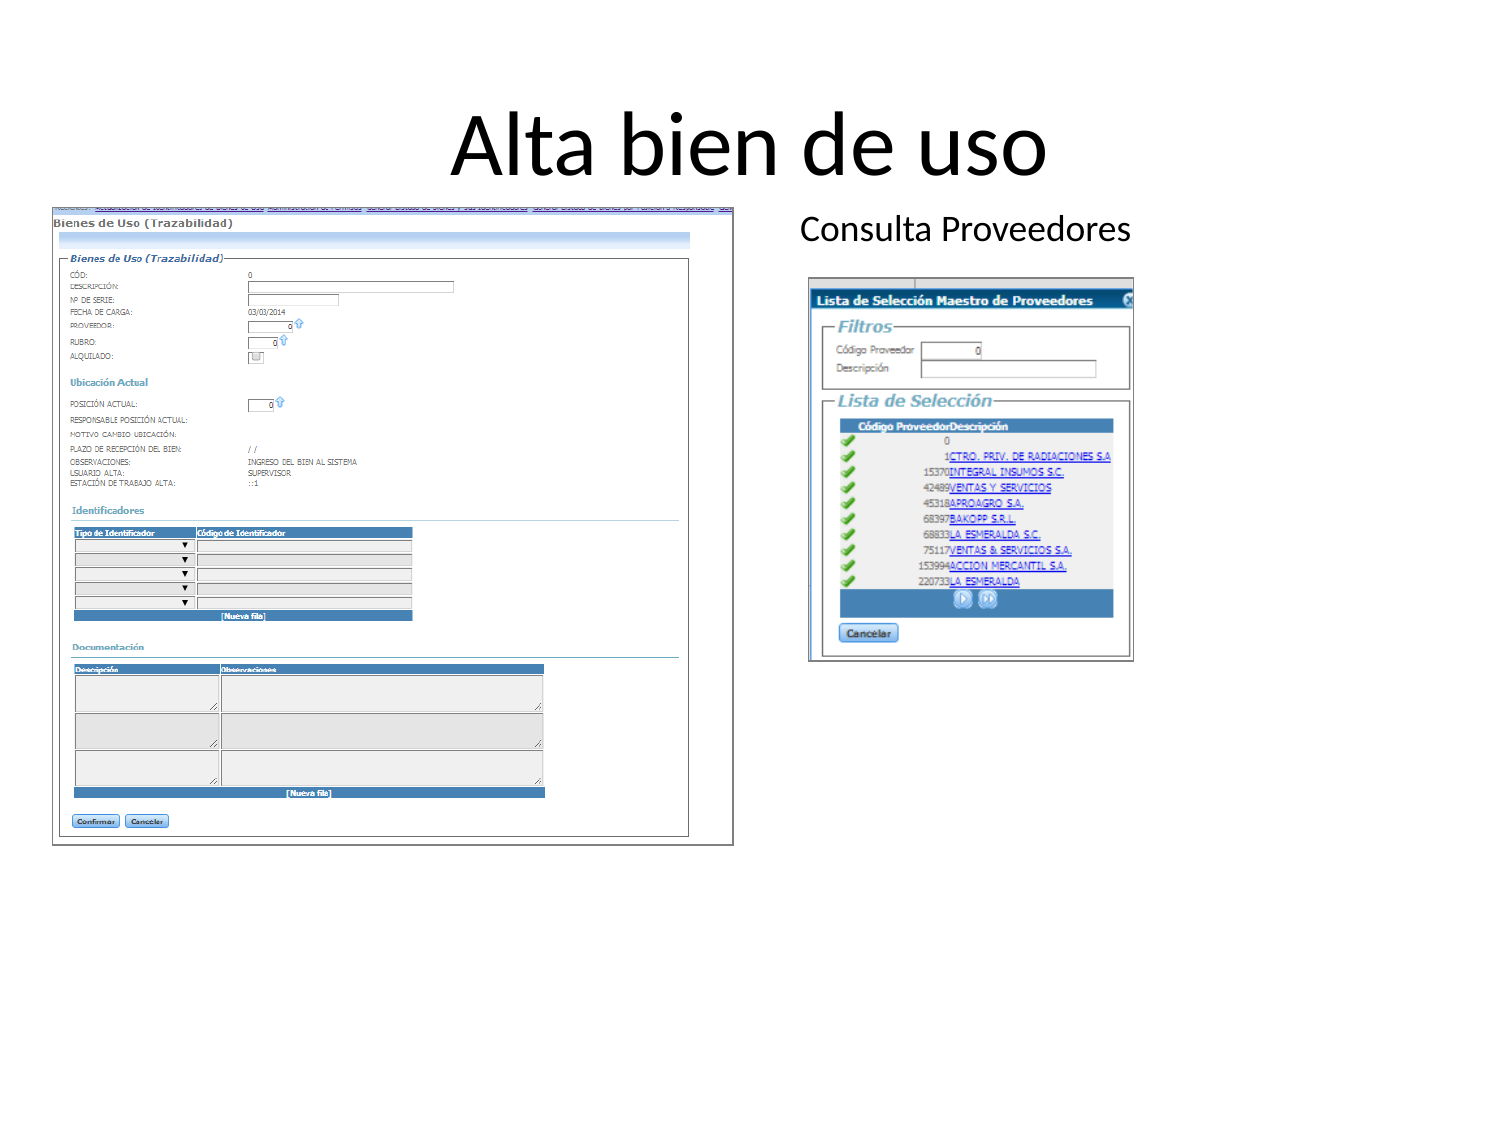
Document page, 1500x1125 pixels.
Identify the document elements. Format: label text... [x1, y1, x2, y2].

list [52, 207, 733, 845]
title Alta bien de uso [75, 45, 1425, 233]
picture [808, 278, 1133, 661]
text_box Consulta Proveedores [785, 196, 1188, 256]
